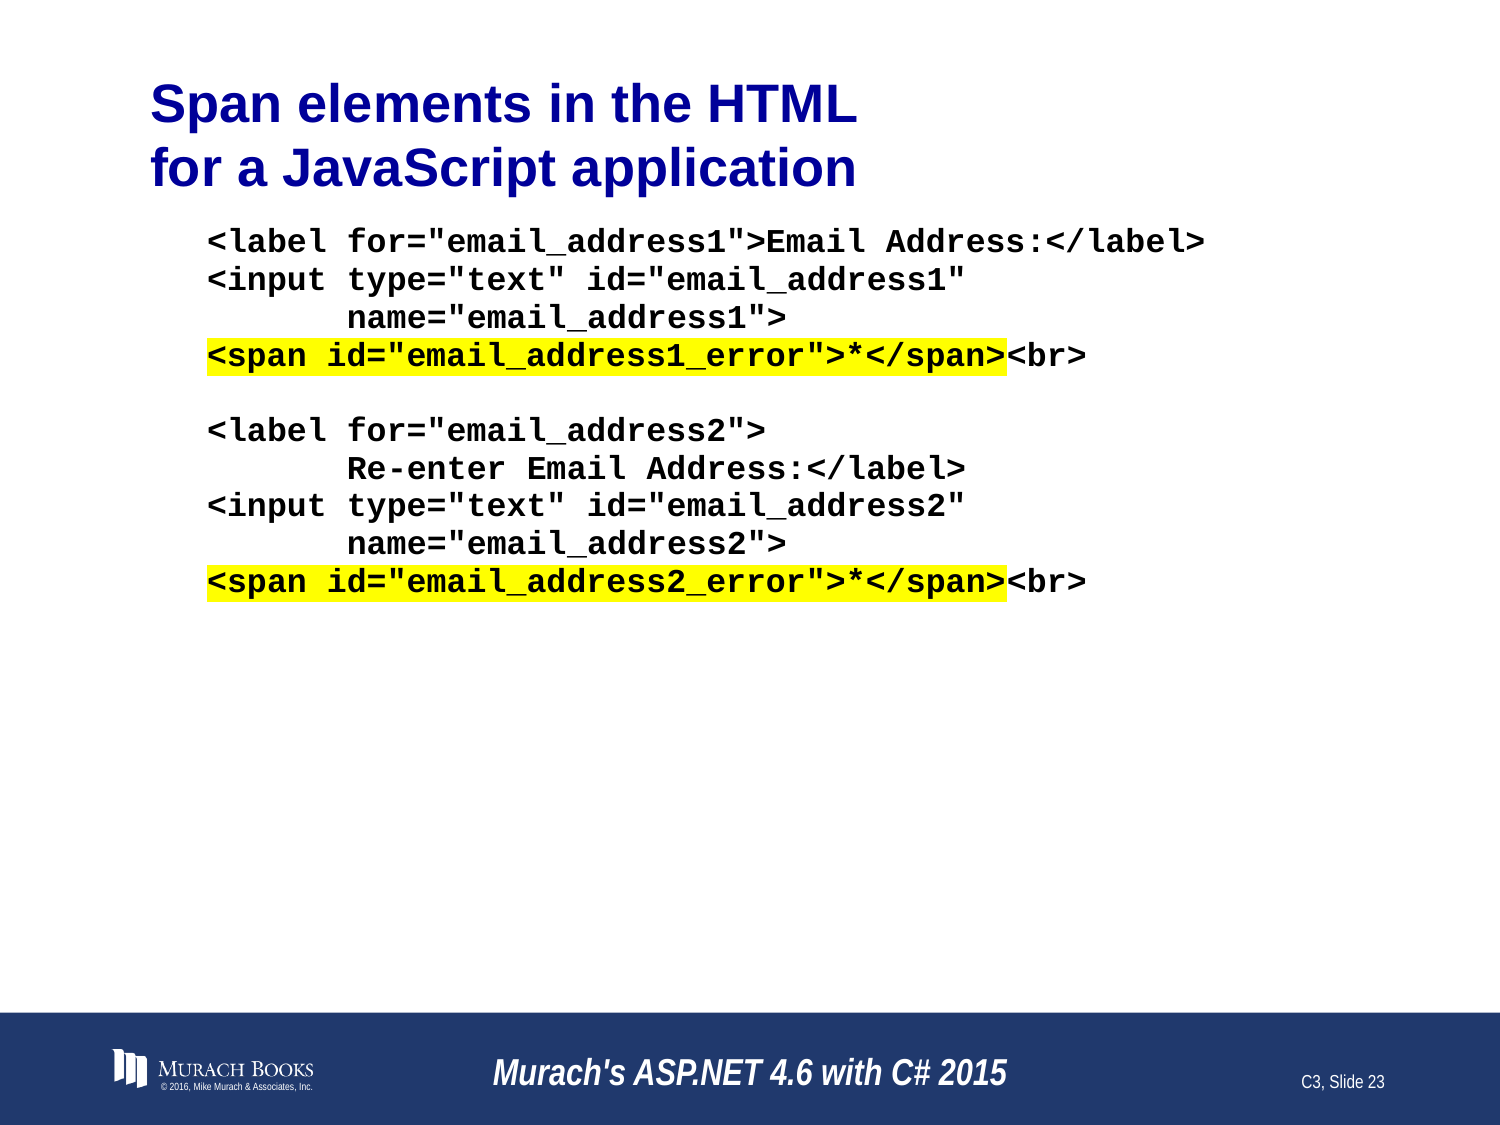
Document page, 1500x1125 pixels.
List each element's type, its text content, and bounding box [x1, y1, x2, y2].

slide_number Murach's ASP.NET 4.6 with C# 2015 [463, 1025, 1050, 1100]
slide_number C3, Slide 23 [1087, 1025, 1400, 1100]
title Span elements in the HTML for a JavaScript application [150, 67, 1350, 199]
footer © 2016, Mike Murach & Associates, Inc. [12, 1025, 463, 1100]
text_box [149, 224, 1348, 603]
